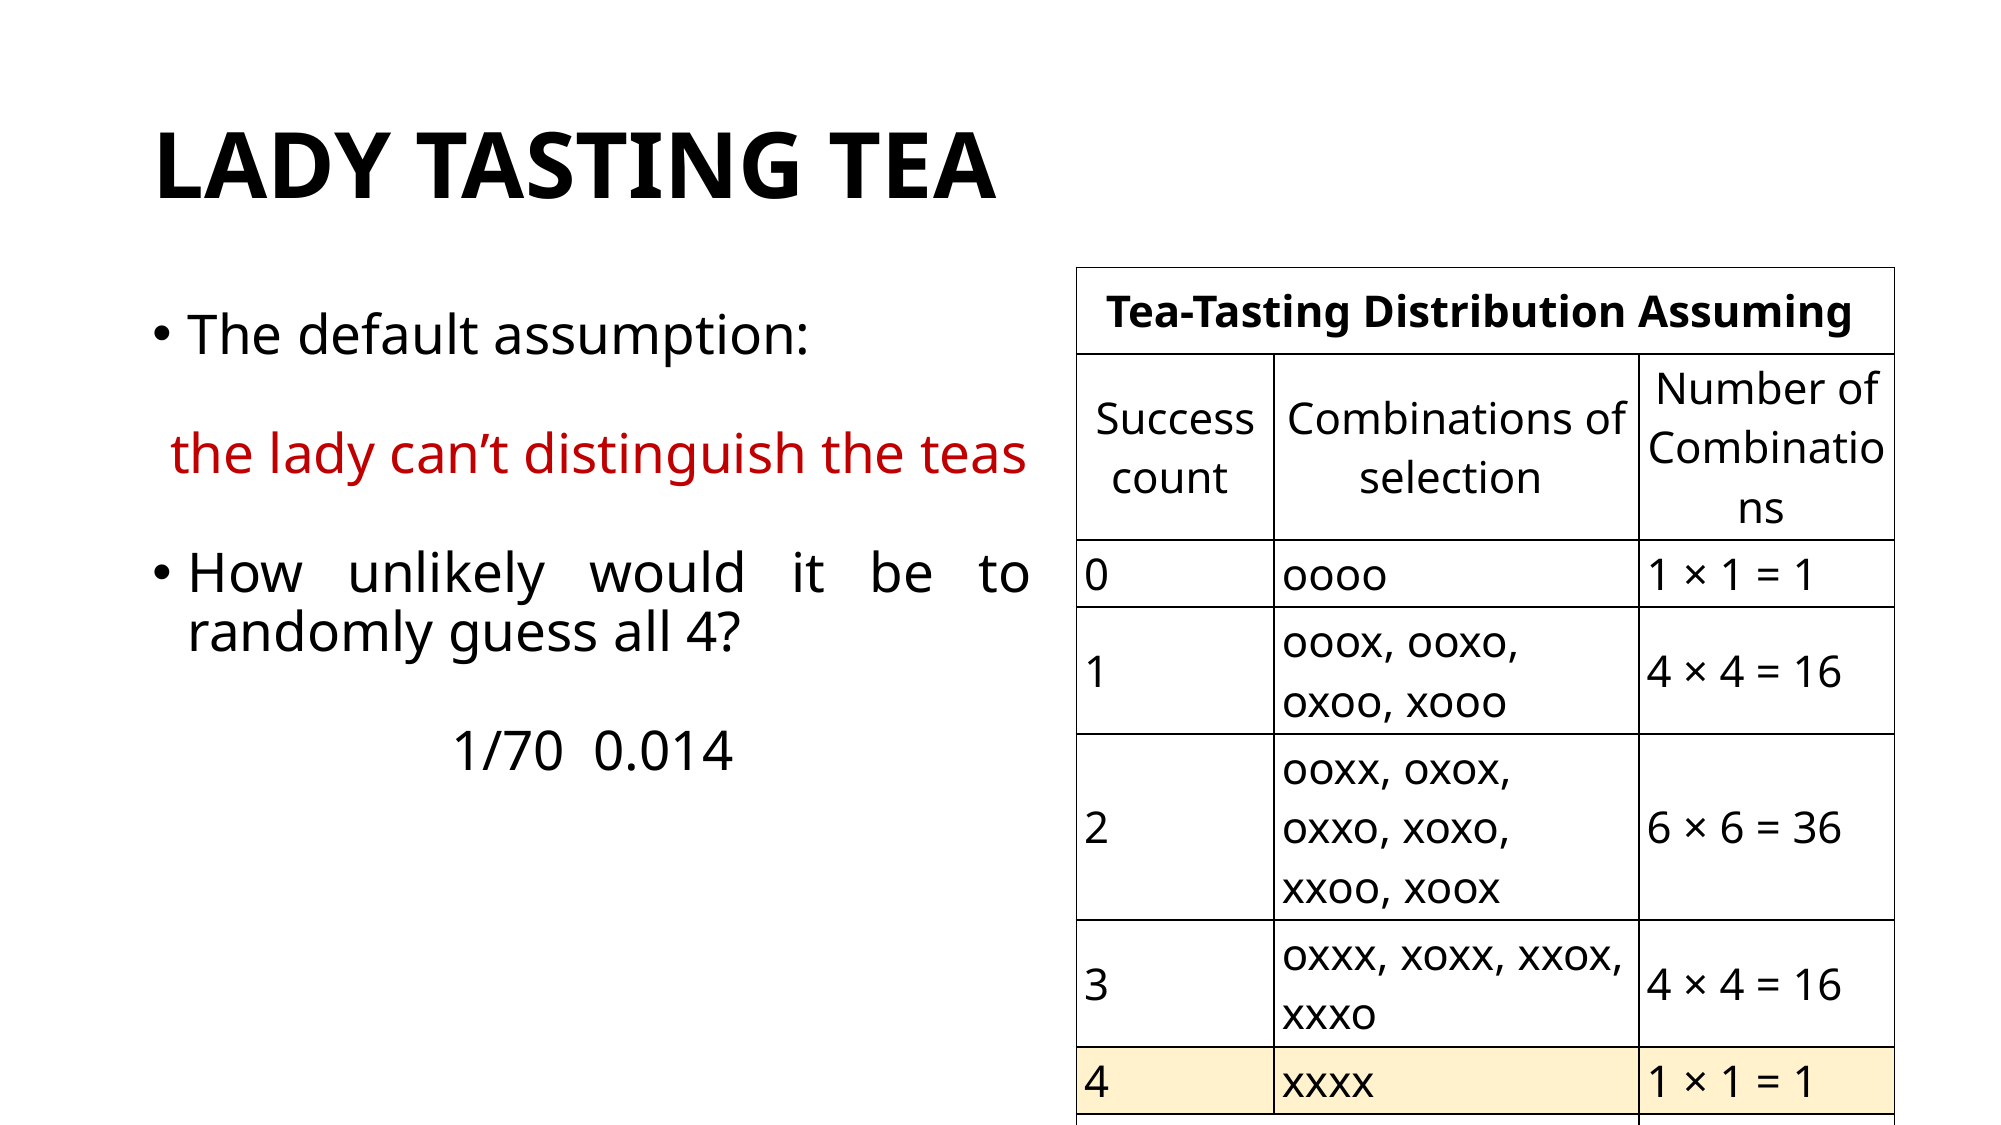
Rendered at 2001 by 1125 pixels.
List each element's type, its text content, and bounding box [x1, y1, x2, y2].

title LADY TASTING TEA [137, 59, 1863, 278]
slide_number 82 [1412, 1042, 1863, 1103]
